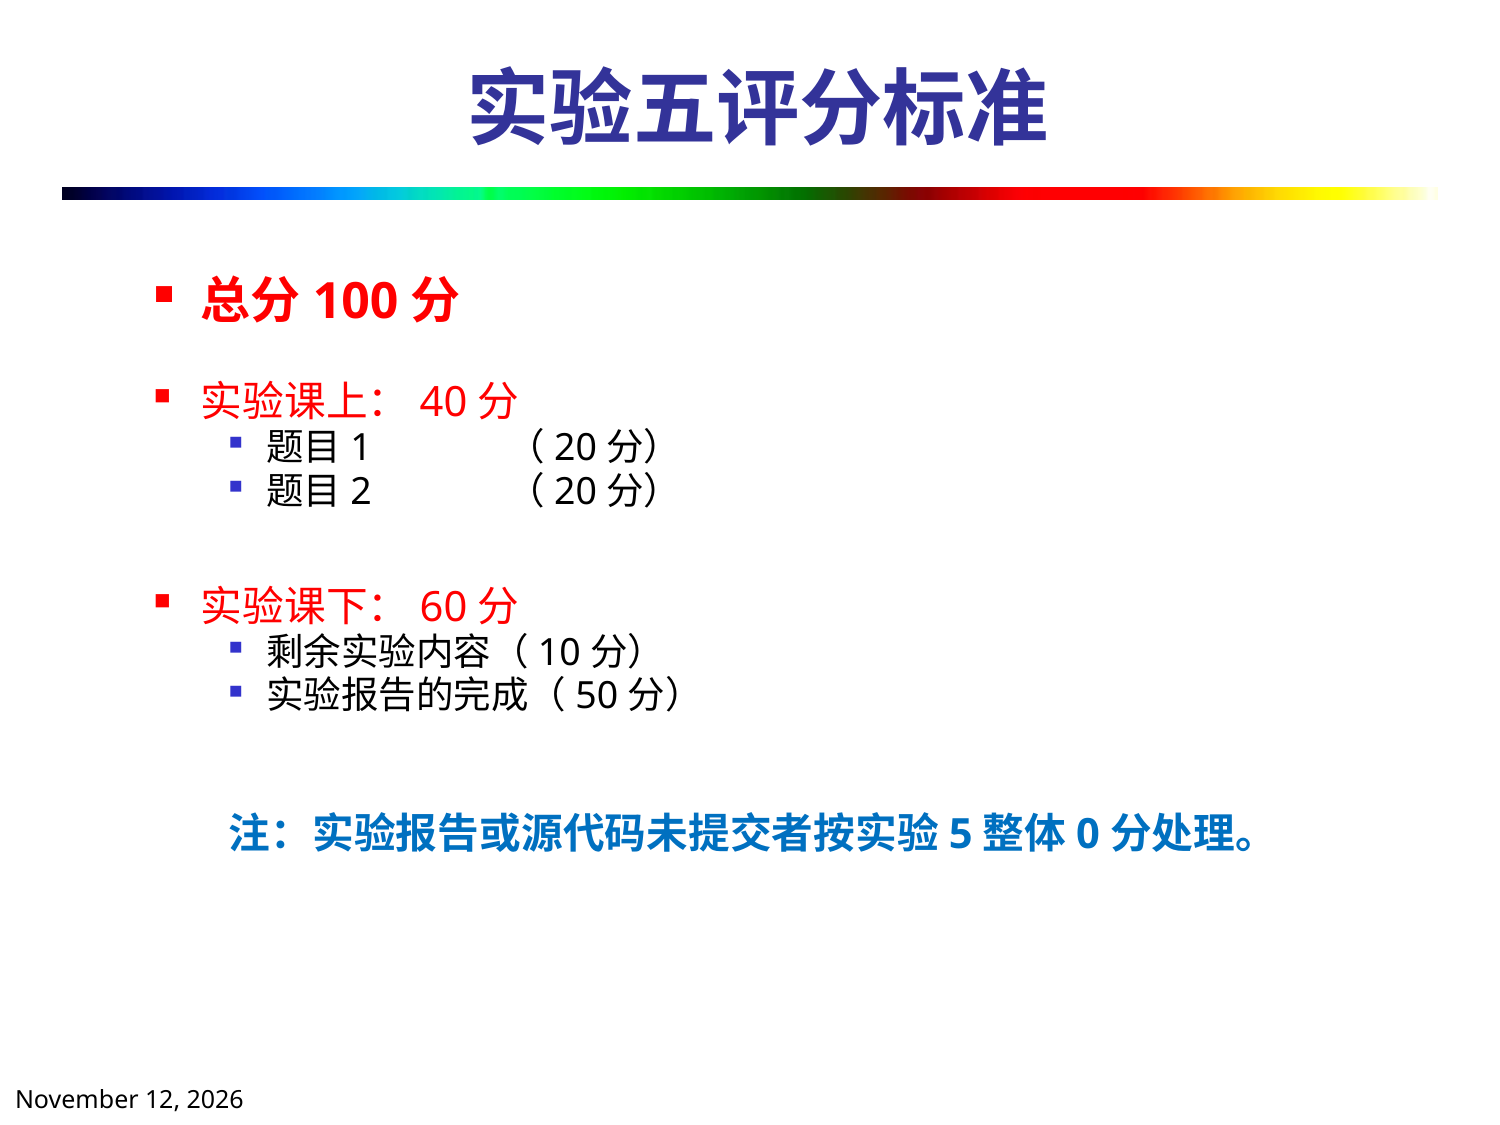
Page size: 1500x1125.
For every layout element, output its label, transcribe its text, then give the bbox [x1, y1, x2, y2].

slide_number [0, 1049, 313, 1125]
title 实验五评分标准 [124, 37, 1392, 163]
list 总分100分 实验课上：40分 题目1 （20分） 题目2 （20分） 实验课下：60分 剩余实验内容（10分） 实验报告的完成（50分） 注：实验报告或源代码未提交者按实验5整体0分处理。 [63, 212, 1452, 1051]
picture [382, 187, 1438, 200]
picture [62, 187, 355, 200]
